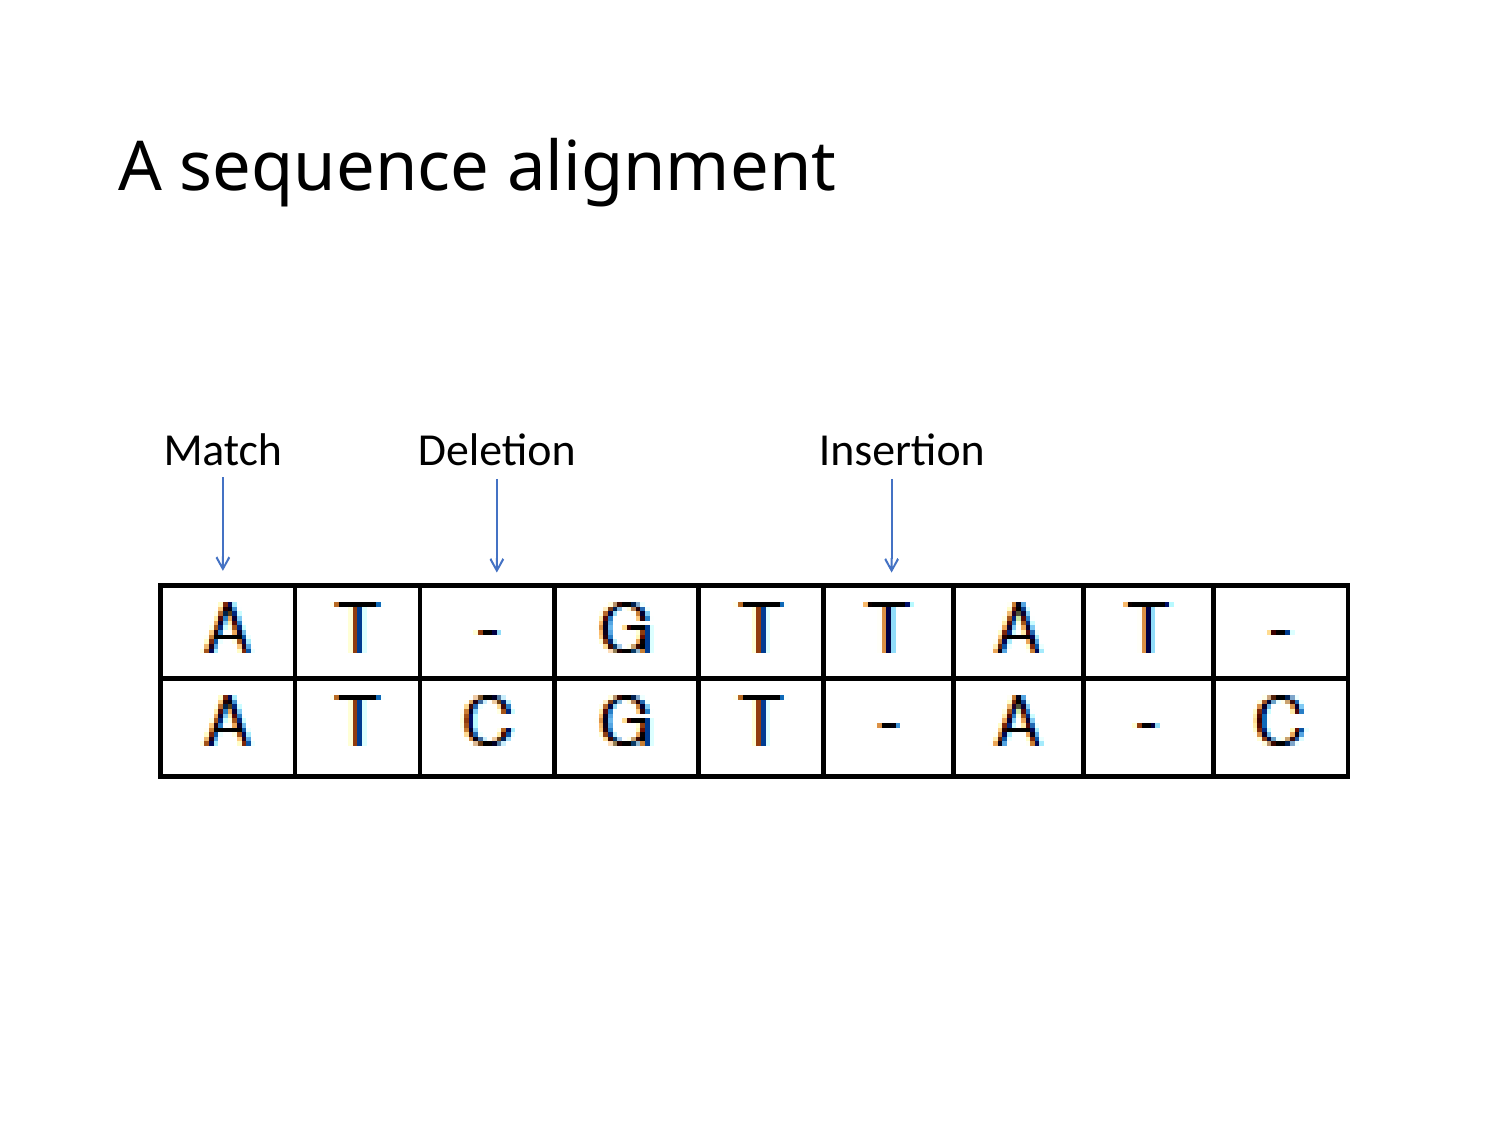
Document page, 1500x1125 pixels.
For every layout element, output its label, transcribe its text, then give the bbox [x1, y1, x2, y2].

title A sequence alignment [103, 59, 1397, 276]
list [74, 276, 1425, 1036]
